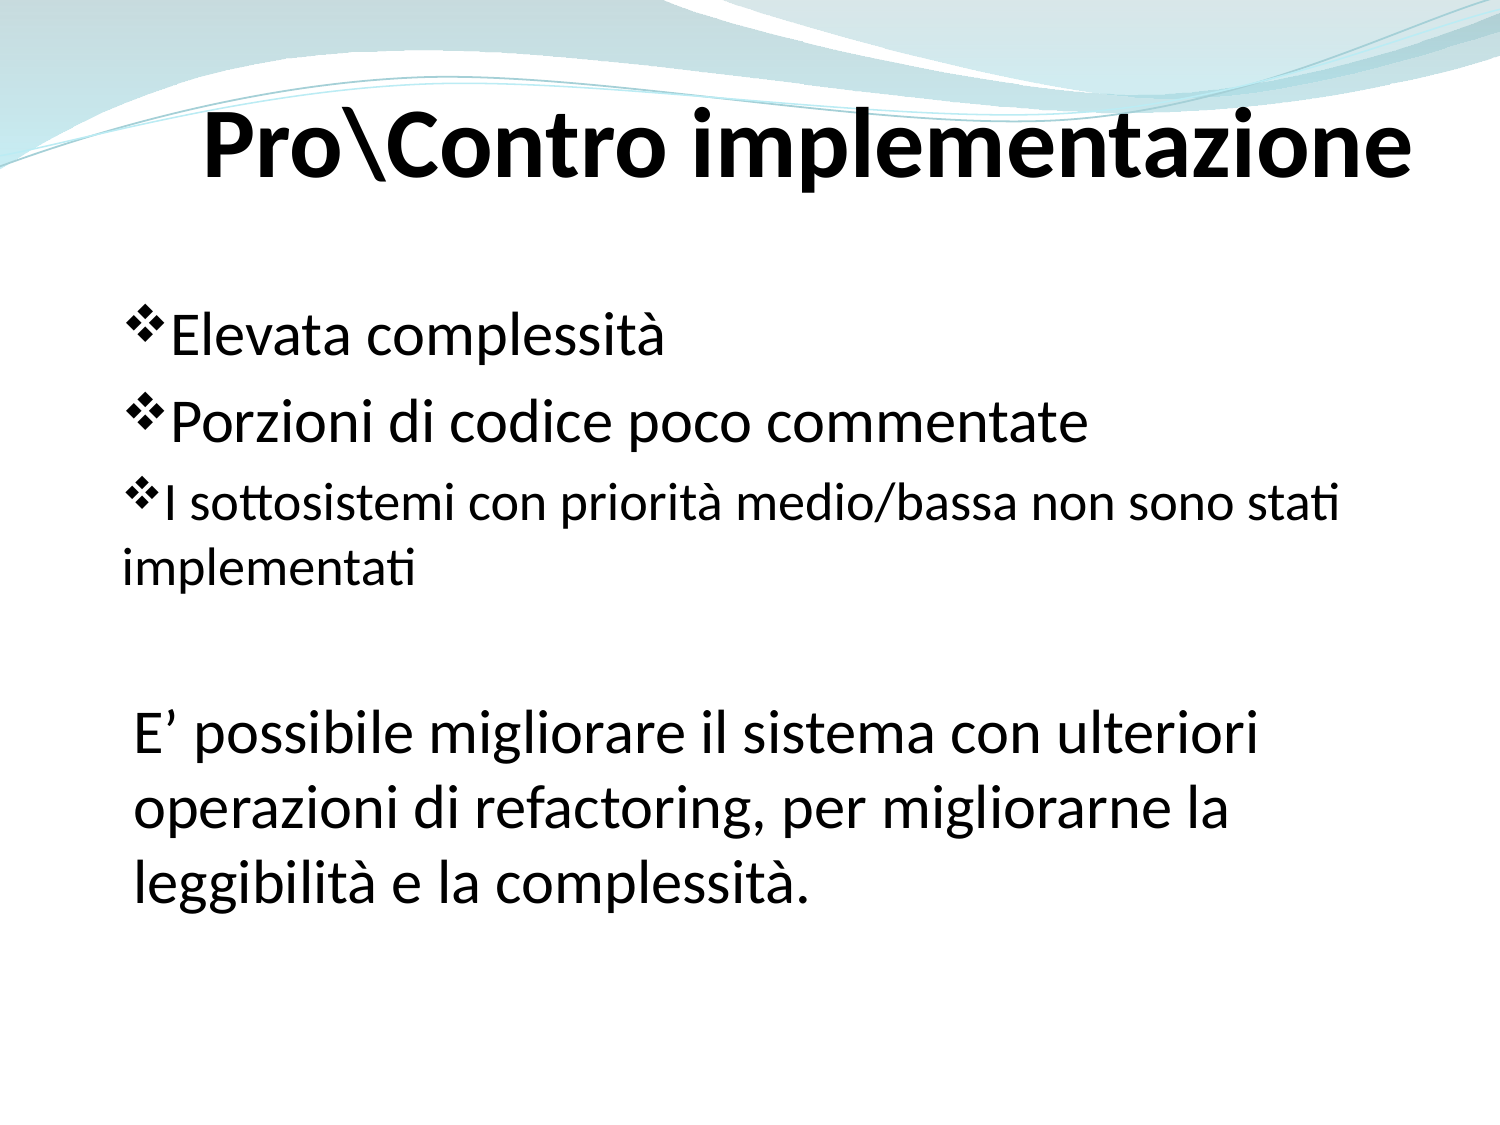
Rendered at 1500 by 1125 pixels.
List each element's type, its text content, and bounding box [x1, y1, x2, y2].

text_box E’ possibile migliorare il sistema con ulteriori operazioni di refactoring, per migliorarne la leggibilità e la complessità. [58, 691, 1442, 1020]
text_box Pro\Contro implementazione [175, 70, 1442, 250]
text_box Elevata complessità Porzioni di codice poco commentate I sottosistemi con priorità medio/bassa non sono stati implementati [46, 292, 1430, 621]
